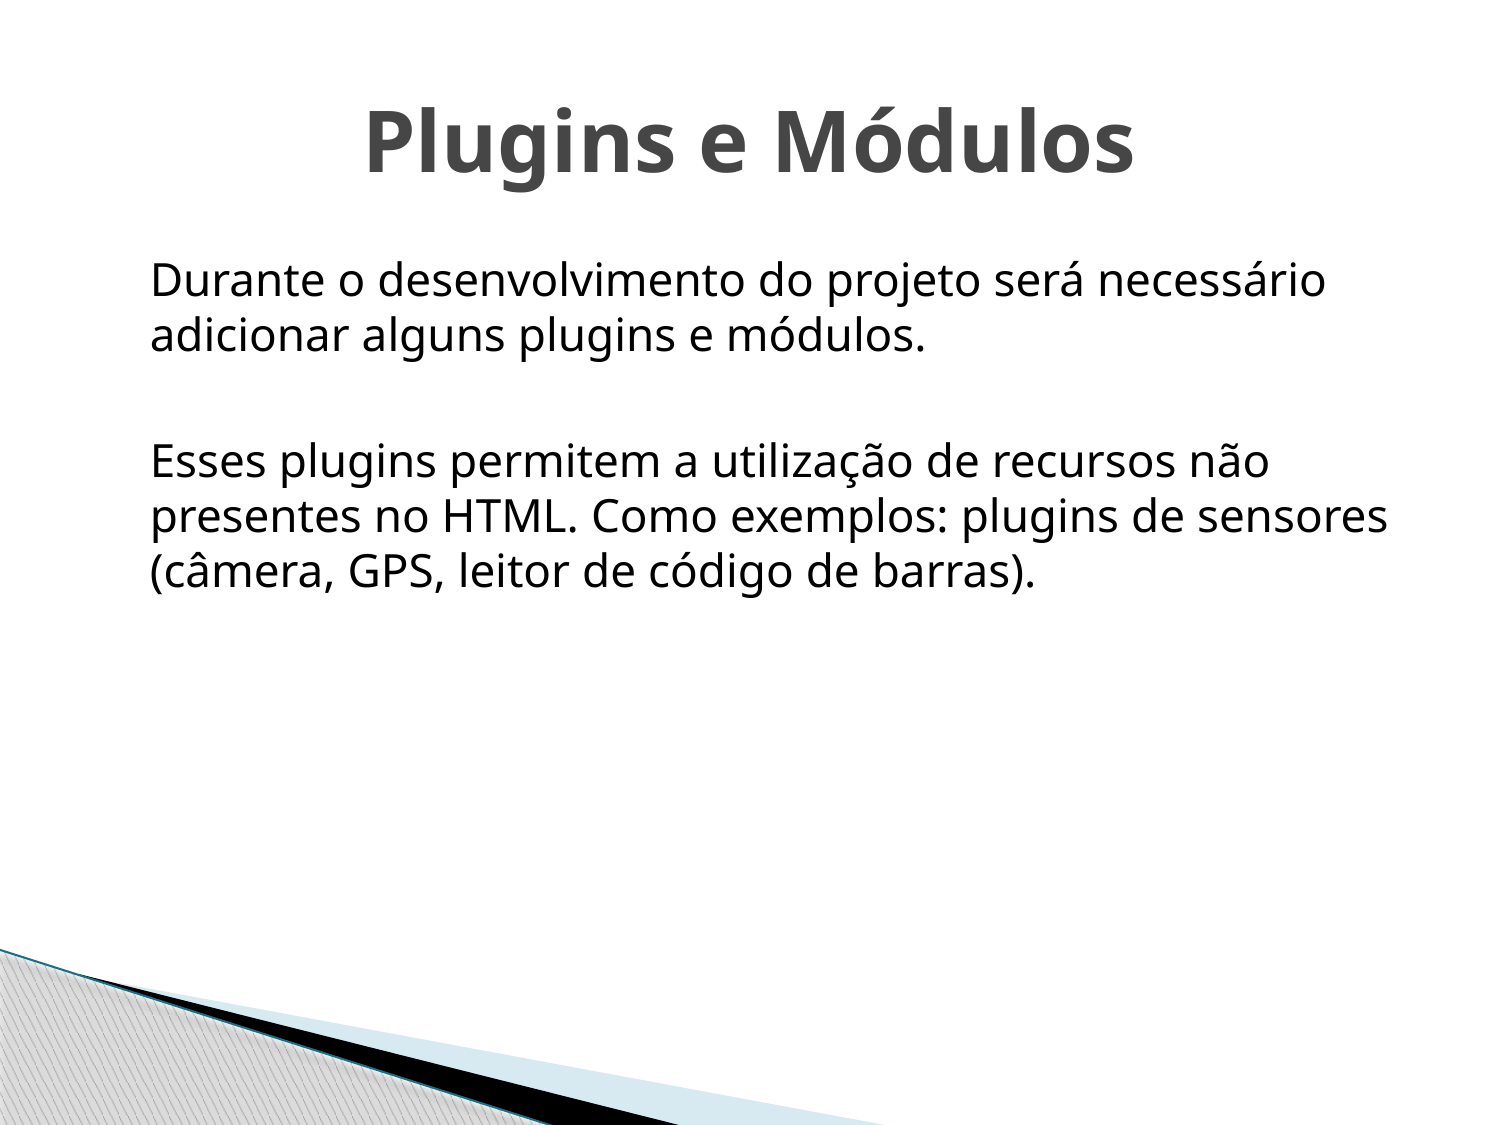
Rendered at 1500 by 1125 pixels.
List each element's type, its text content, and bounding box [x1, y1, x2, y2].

title Plugins e Módulos [75, 45, 1425, 233]
list Durante o desenvolvimento do projeto será necessário adicionar alguns plugins e módulos. Esses plugins permitem a utilização de recursos não presentes no HTML. Como exemplos: plugins de sensores (câmera, GPS, leitor de código de barras). [75, 243, 1425, 986]
